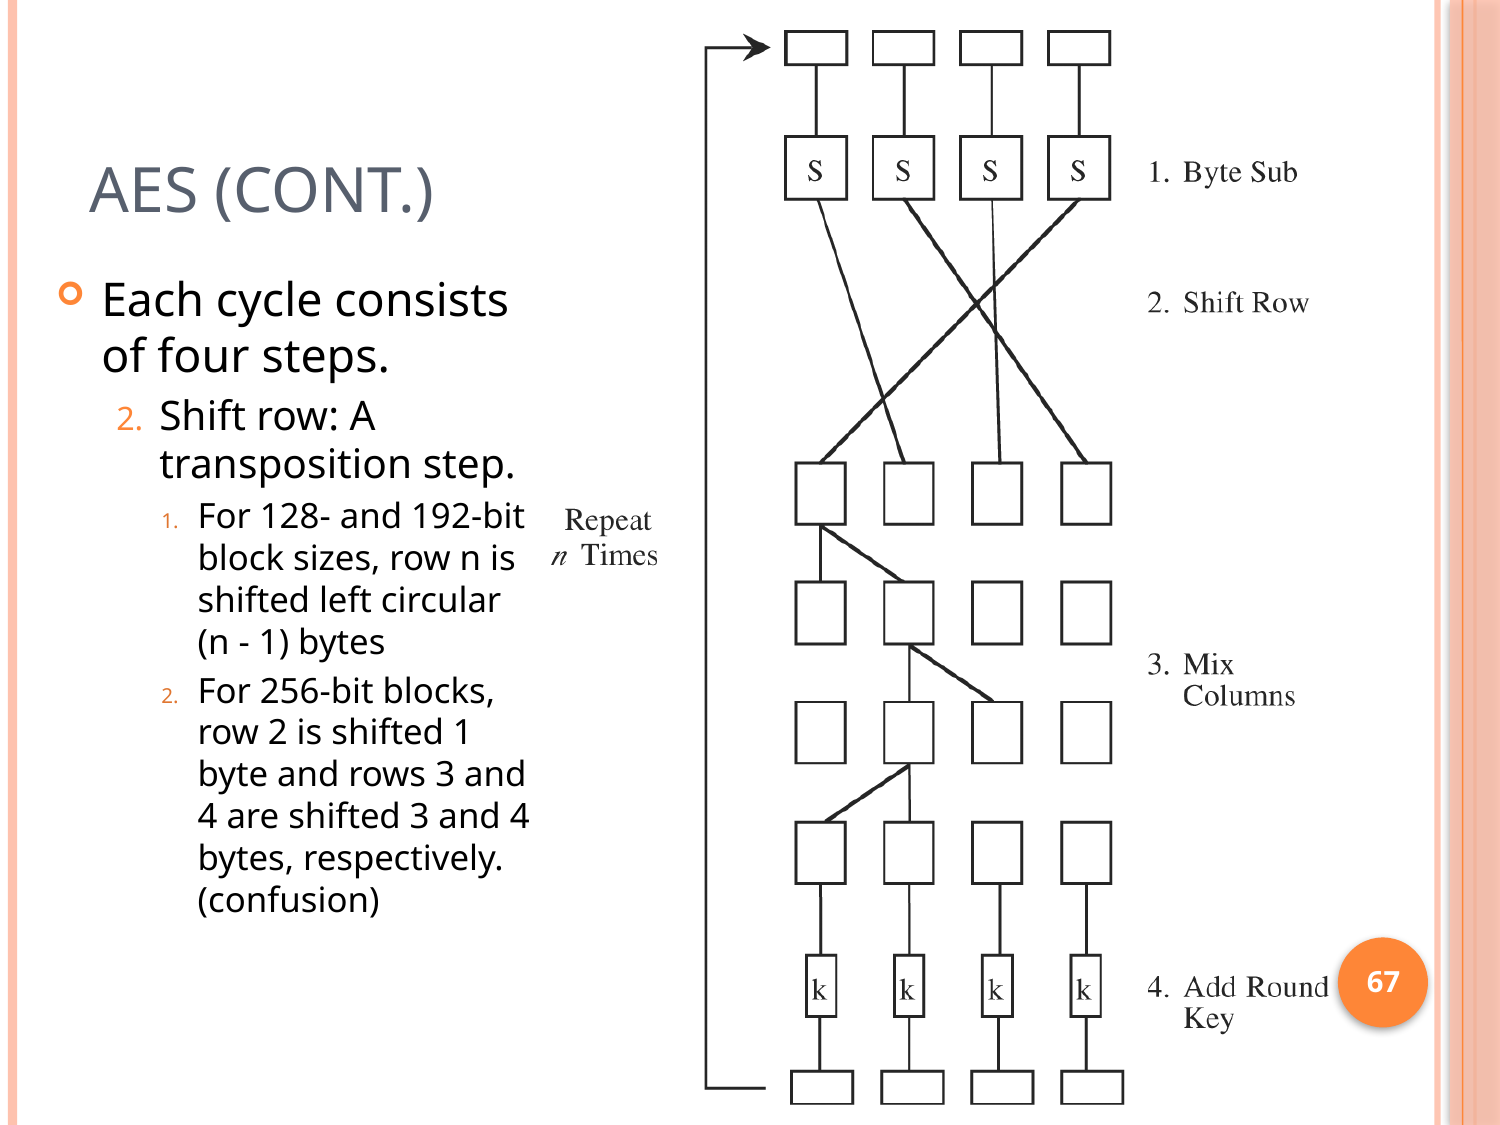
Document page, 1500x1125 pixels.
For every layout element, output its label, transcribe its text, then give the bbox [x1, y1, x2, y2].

picture [548, 30, 1330, 1105]
list Each cycle consists of four steps. Shift row: A transposition step. For 128- and 192-bit block sizes, row n is shifted left circular (n - 1) bytes For 256-bit blocks, row 2 is shifted 1 byte and rows 3 and 4 are shifted 3 and 4 bytes, respectively. (confusion) [41, 262, 542, 1062]
slide_number 67 [1335, 940, 1434, 1027]
title AES (cont.) [75, 45, 542, 233]
